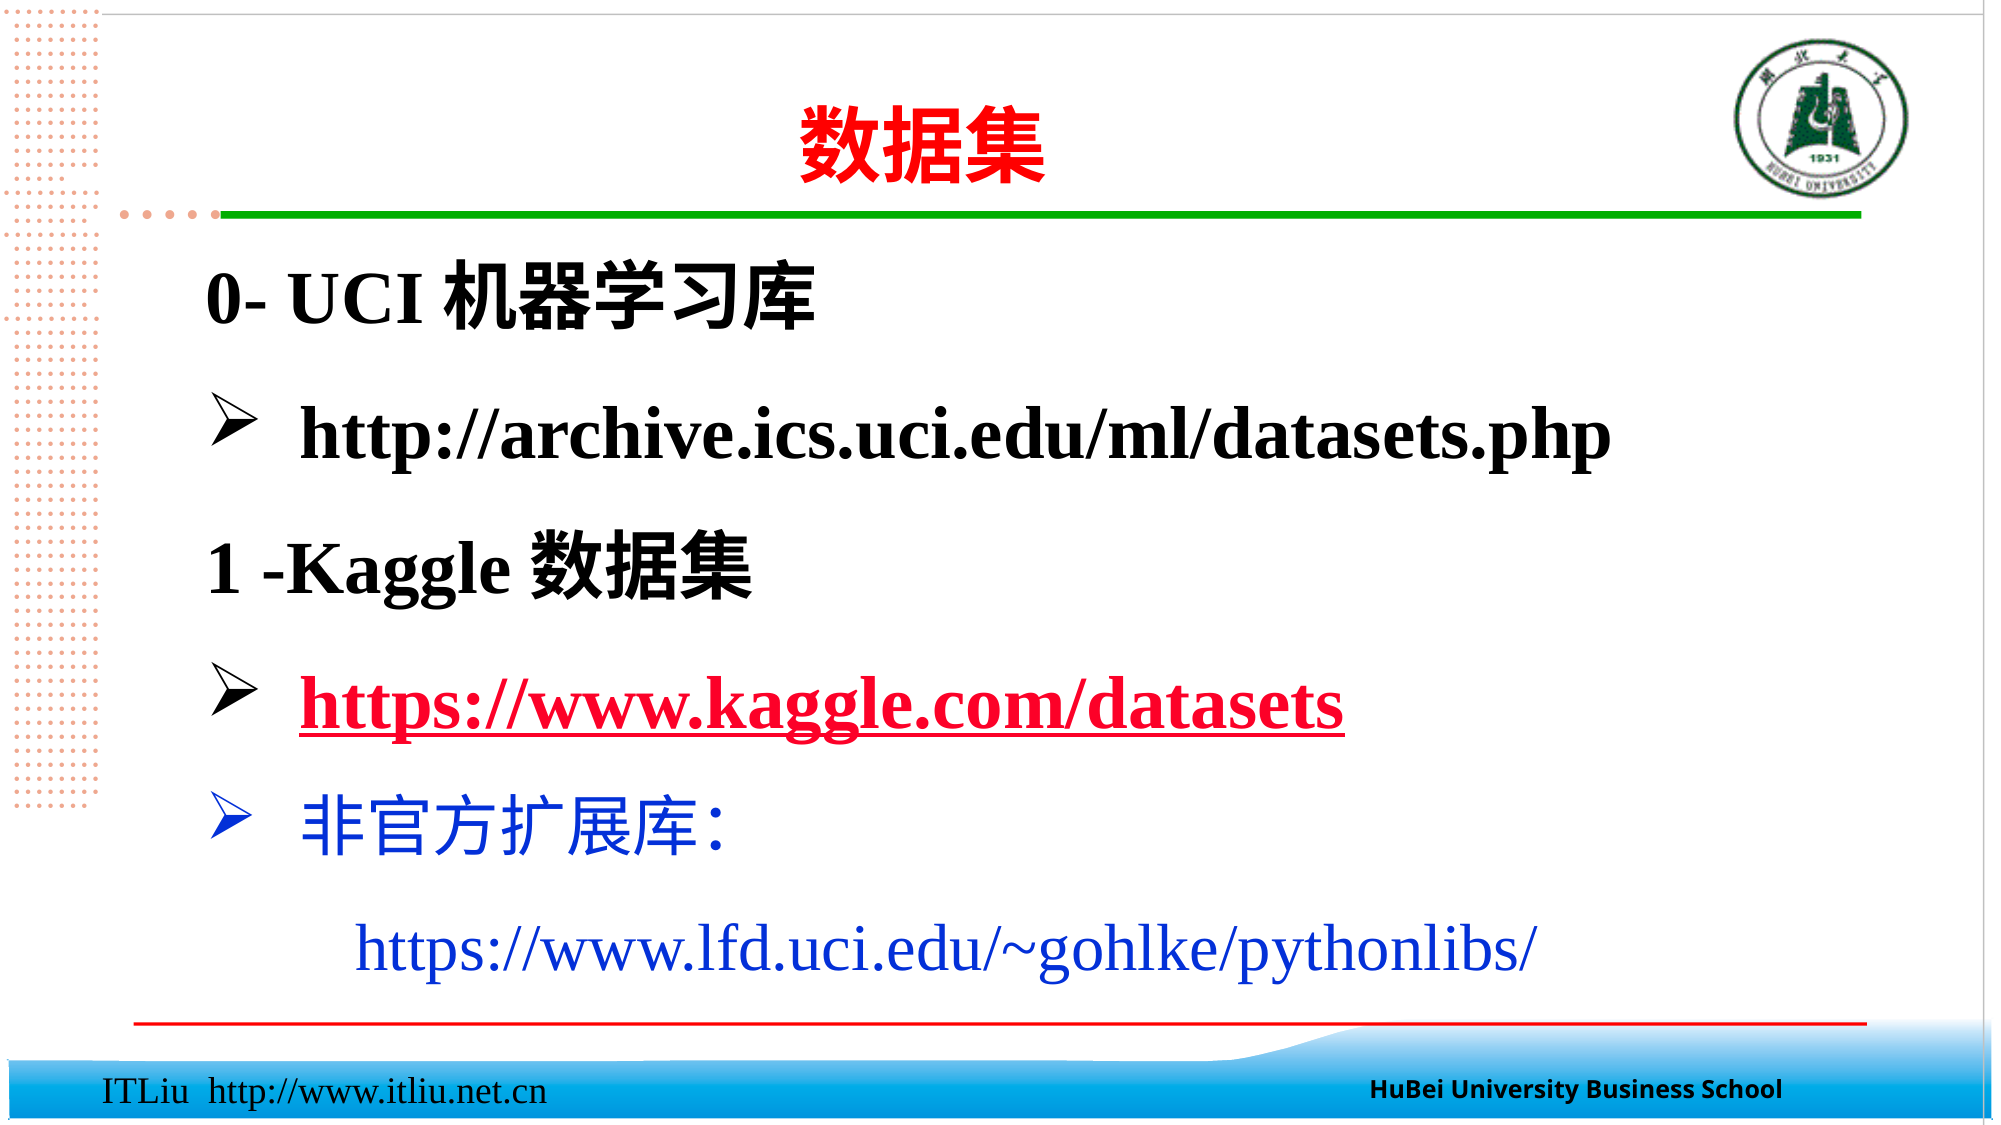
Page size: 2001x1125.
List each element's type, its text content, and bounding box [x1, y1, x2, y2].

text_box 数据集 [716, 86, 1130, 196]
text_box 0- UCI机器学习库 http://archive.ics.uci.edu/ml/datasets.php 1 -Kaggle数据集 https://www.kaggle.com/datasets 非官方扩展库： https://www.lfd.uci.edu/~gohlke/pythonlibs/ [190, 196, 1810, 991]
picture [1732, 37, 1917, 202]
